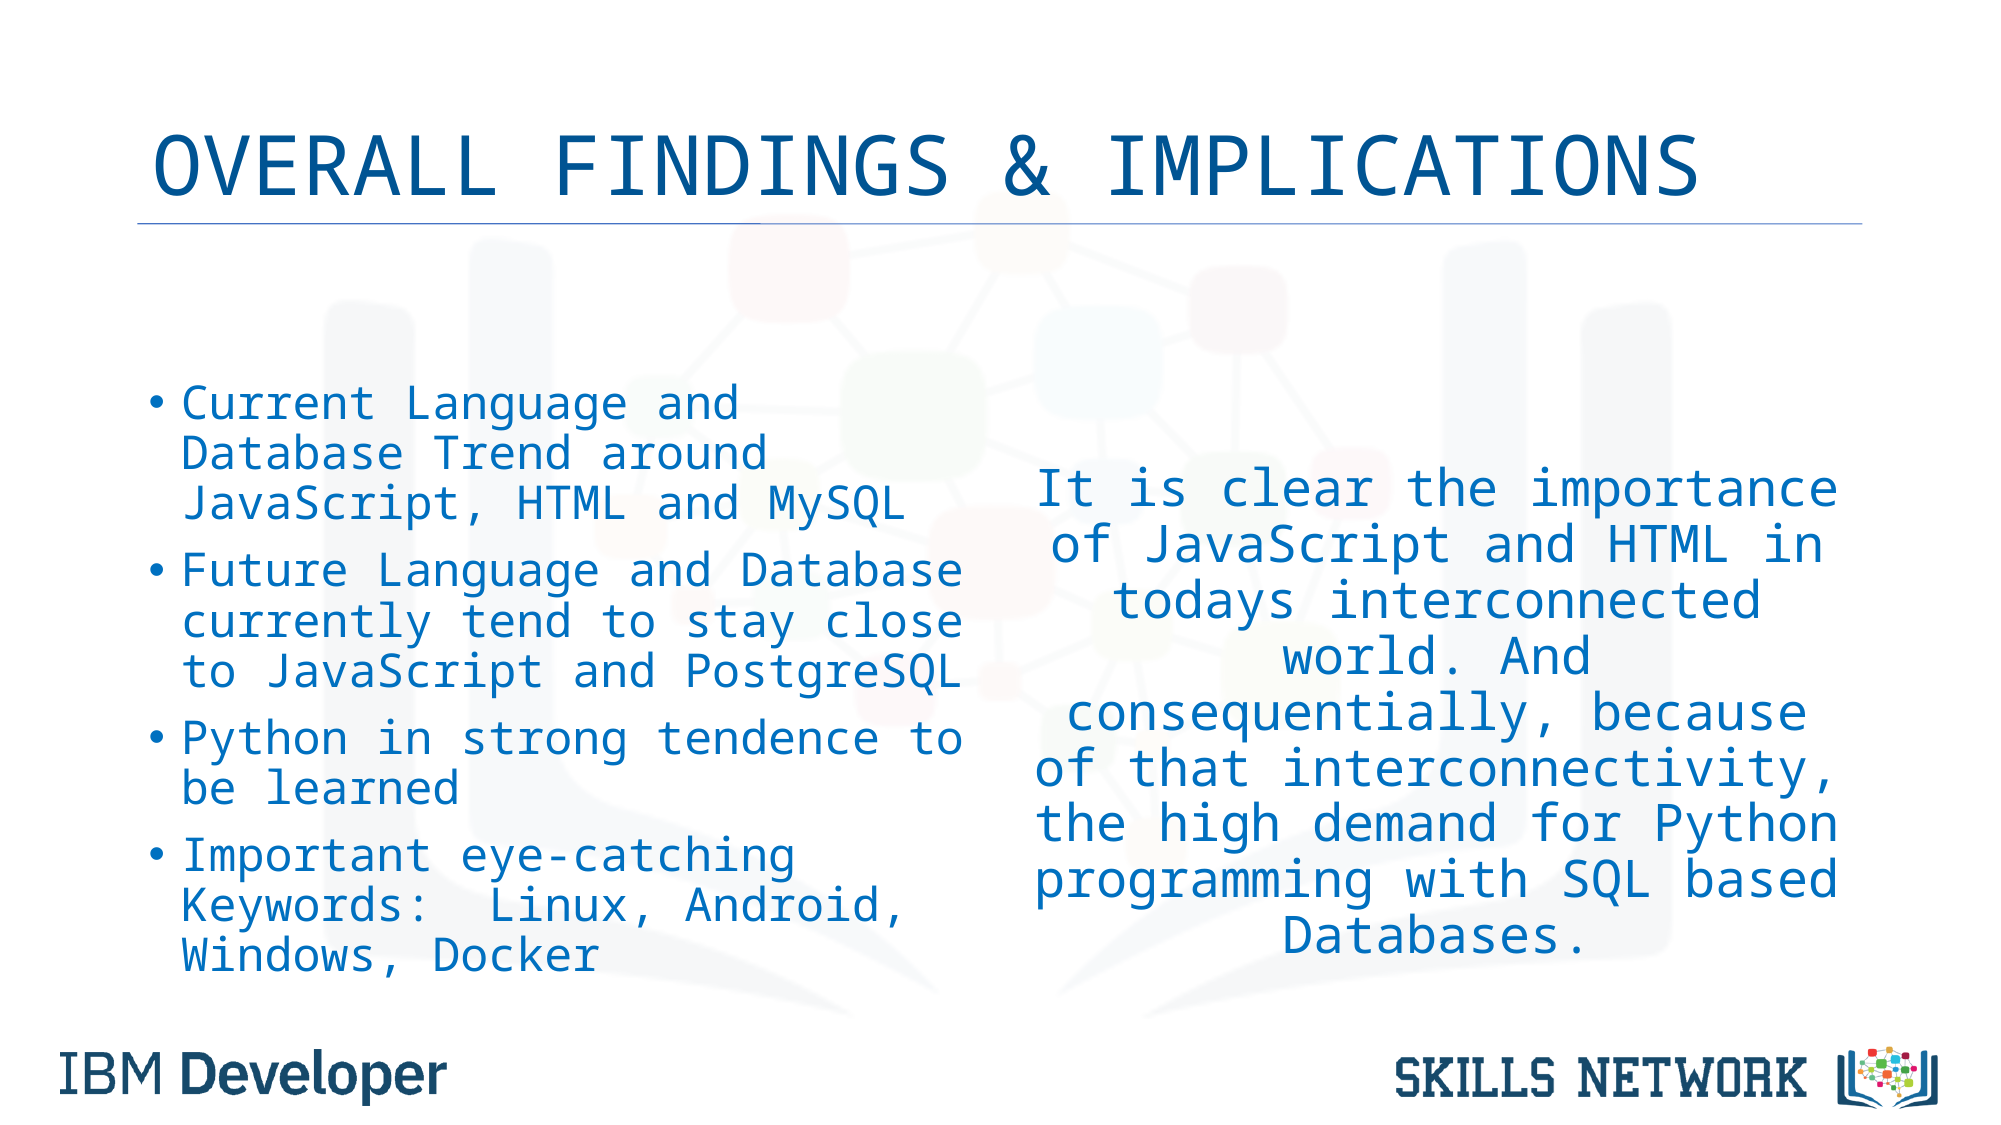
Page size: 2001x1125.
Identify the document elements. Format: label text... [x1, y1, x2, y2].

picture [1390, 1045, 1945, 1111]
list Current Language and Database Trend around JavaScript, HTML and MySQL Future Language and Database currently tend to stay close to JavaScript and PostgreSQL Python in strong tendence to be learned Important eye-catching Keywords: Linux, Android, Windows, Docker [133, 299, 984, 1014]
title OVERALL FINDINGS & IMPLICATIONS [137, 59, 1863, 278]
list It is clear the importance of JavaScript and HTML in todays interconnected world. And consequentially, because of that interconnectivity, the high demand for Python programming with SQL based Databases. [1012, 299, 1863, 1014]
picture [55, 1045, 459, 1108]
